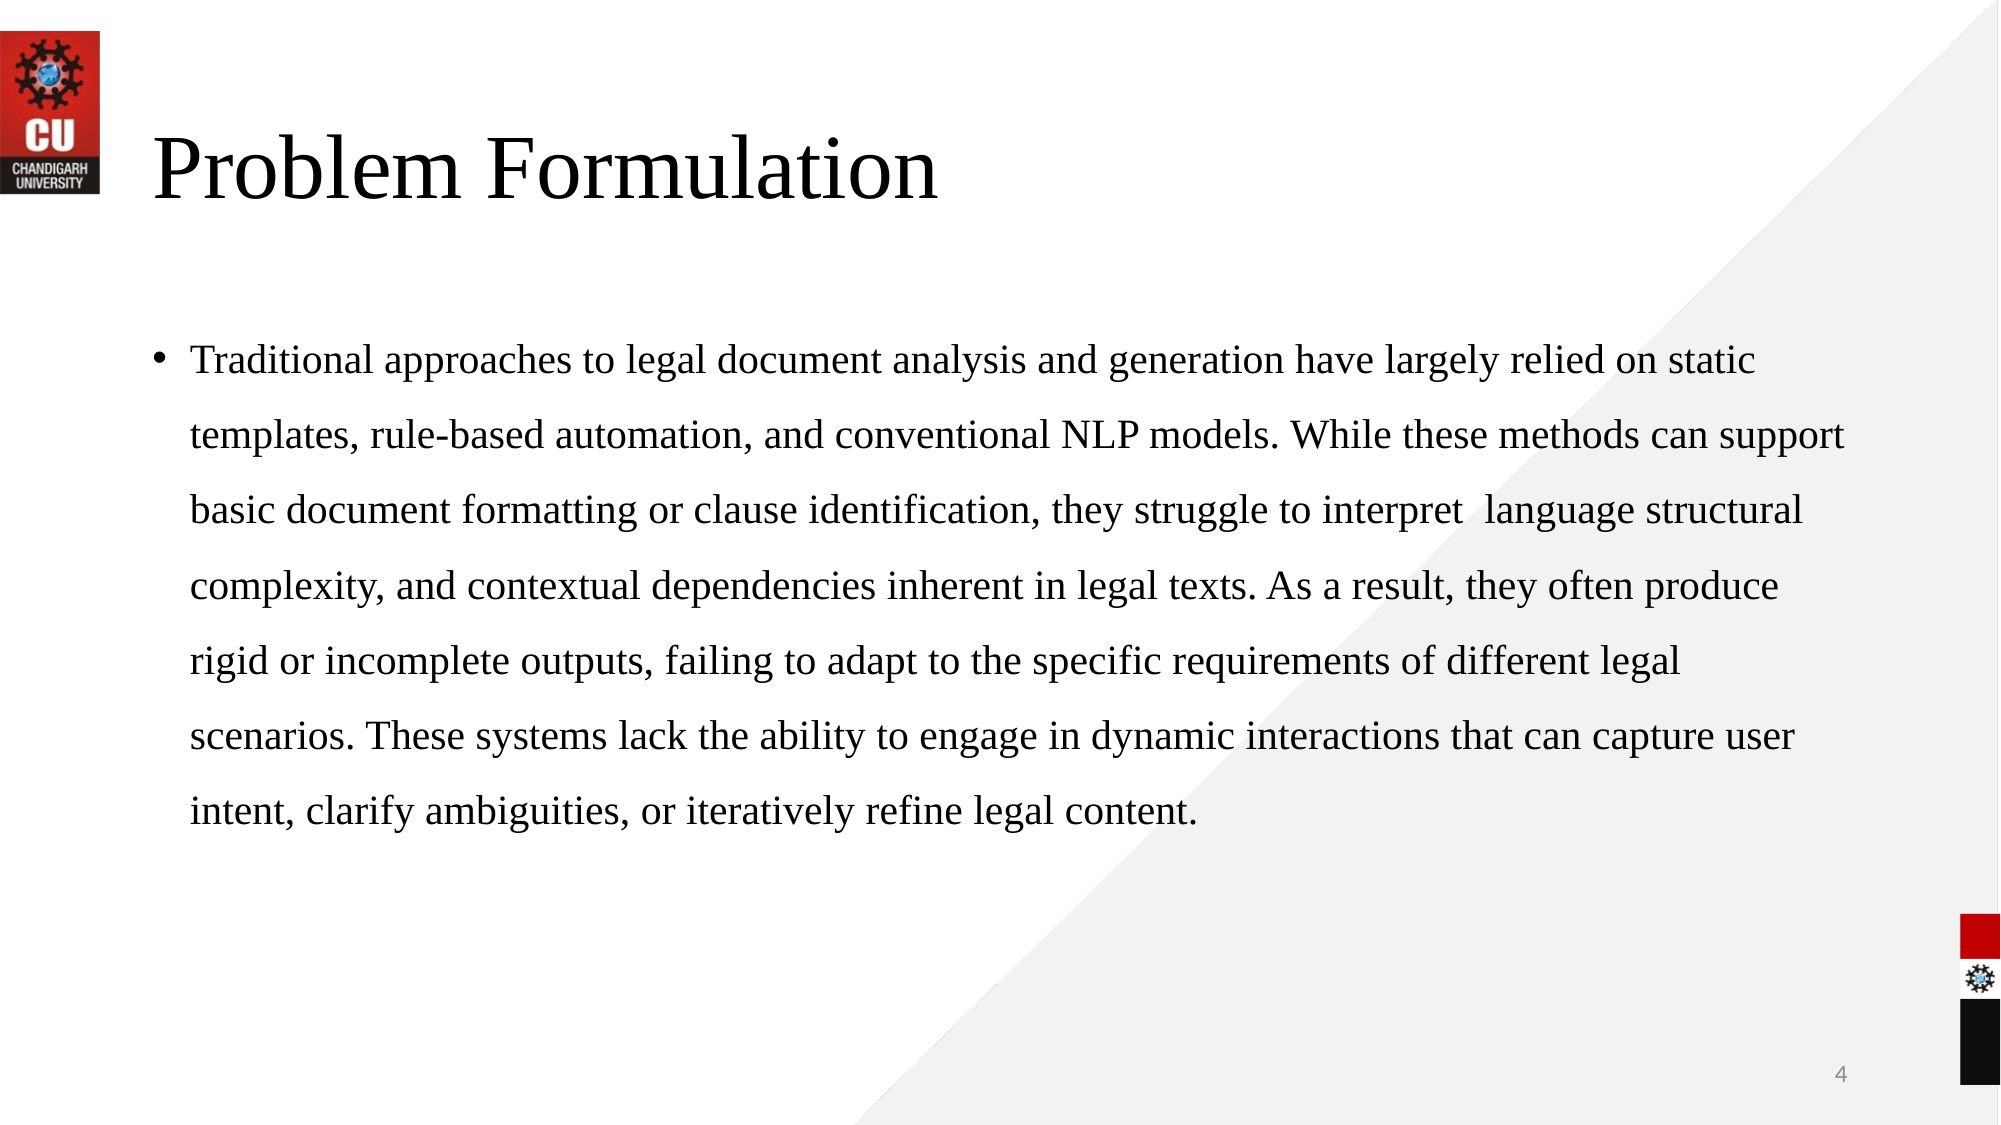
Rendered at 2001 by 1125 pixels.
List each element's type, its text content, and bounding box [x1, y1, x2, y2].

title Problem Formulation [137, 59, 1863, 278]
list Traditional approaches to legal document analysis and generation have largely relied on static templates, rule-based automation, and conventional NLP models. While these methods can support basic document formatting or clause identification, they struggle to interpret language structural complexity, and contextual dependencies inherent in legal texts. As a result, they often produce rigid or incomplete outputs, failing to adapt to the specific requirements of different legal scenarios. These systems lack the ability to engage in dynamic interactions that can capture user intent, clarify ambiguities, or iteratively refine legal content. [137, 299, 1863, 1014]
picture [0, 0, 2001, 1125]
slide_number 4 [1412, 1042, 1863, 1103]
